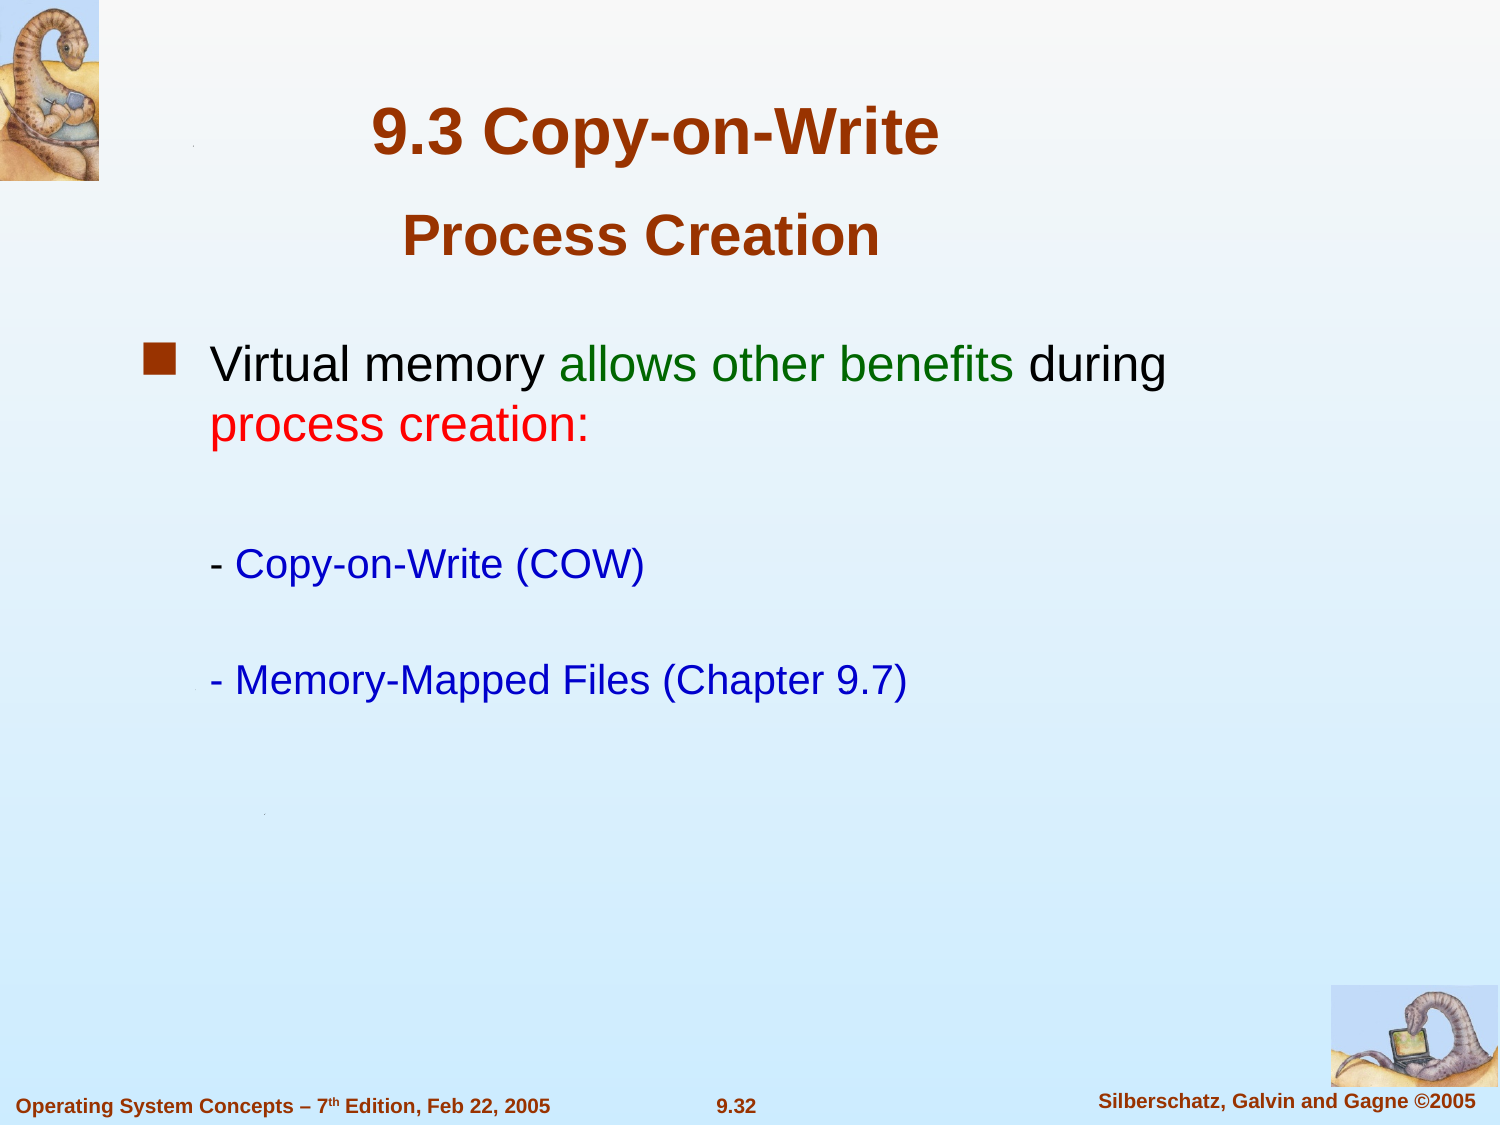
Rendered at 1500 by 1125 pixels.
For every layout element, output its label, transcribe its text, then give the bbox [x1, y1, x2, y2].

text_box 9.3 Copy-on-Write [131, 75, 1181, 175]
list Virtual memory allows other benefits during process creation: - Copy-on-Write (COW) - Memory-Mapped Files (Chapter 9.7) [132, 323, 1338, 802]
picture [0, 0, 99, 181]
picture [1331, 985, 1498, 1087]
title Process Creation [217, 175, 1067, 275]
